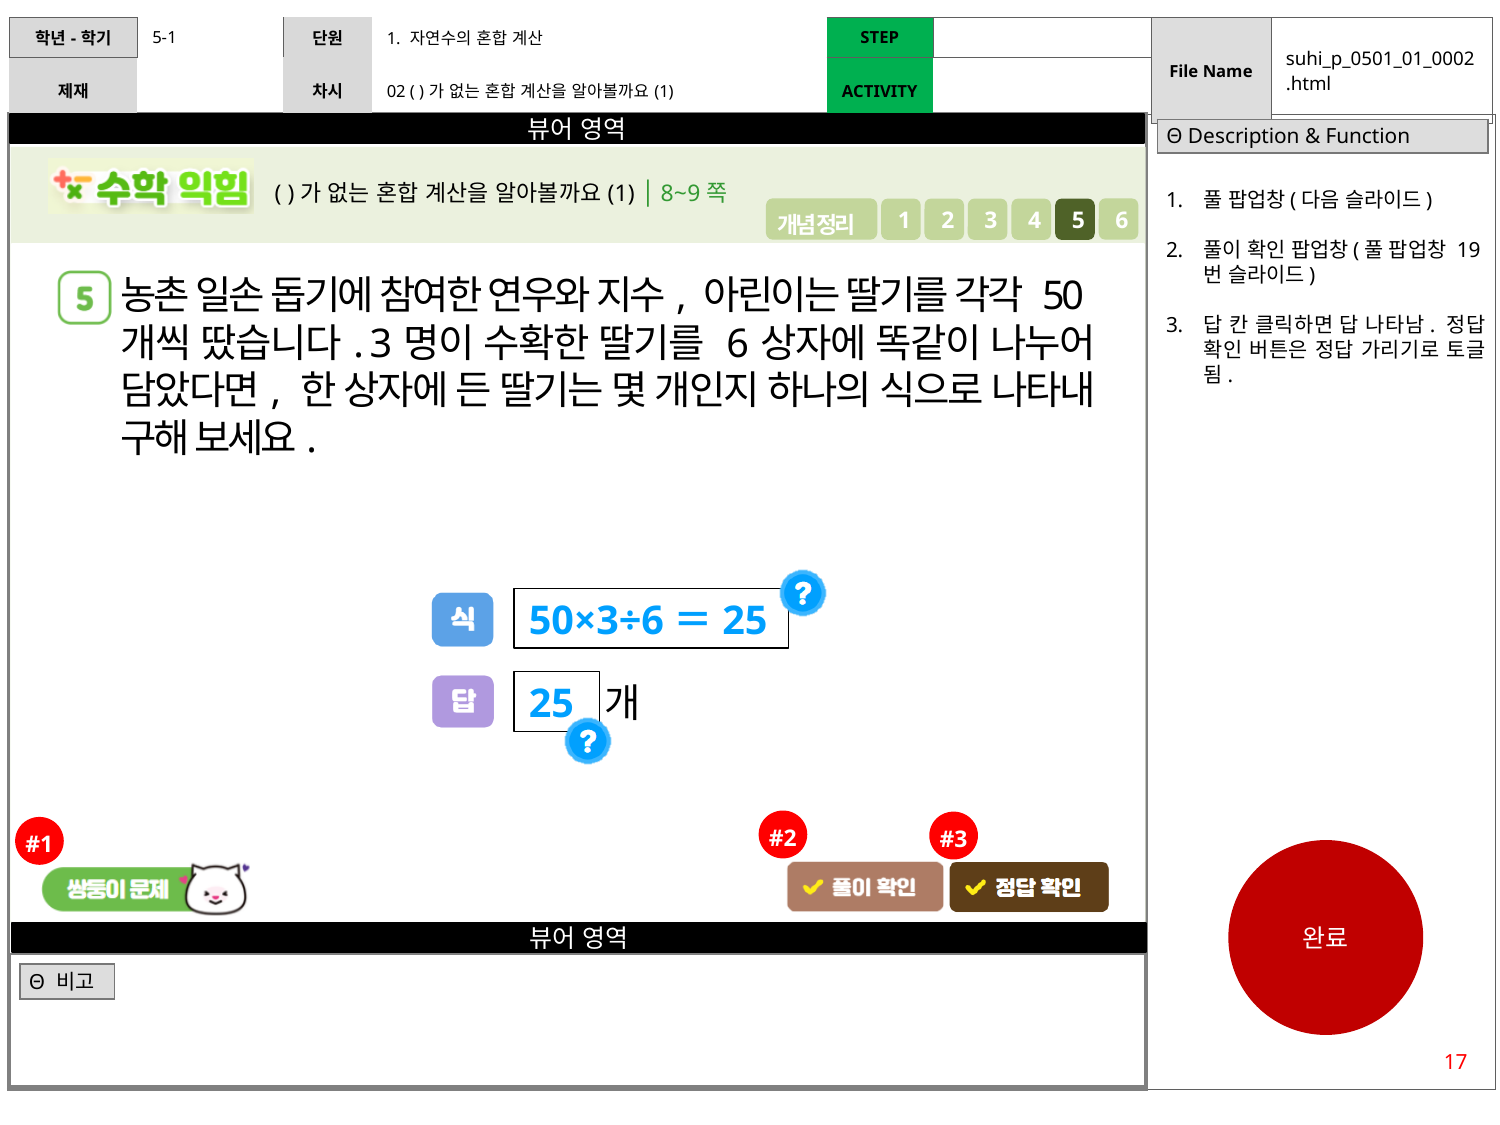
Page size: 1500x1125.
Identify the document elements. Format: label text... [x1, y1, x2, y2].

picture [48, 158, 254, 214]
text_box 농촌 일손 돕기에 참여한 연우와 지수, 아린이는 딸기를 각각 50개씩 땄습니다. 3명이 수확한 딸기를 6상자에 똑같이 나누어 담았다면, 한 상자에 든 딸기는 몇 개인지 하나의 식으로 나타내 구해 보세요. [105, 263, 1109, 468]
picture [431, 588, 498, 649]
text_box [762, 189, 1139, 247]
picture [557, 712, 618, 772]
picture [773, 563, 833, 623]
text_box 개 [589, 670, 656, 734]
text_box #3 [927, 809, 981, 858]
picture [784, 858, 944, 913]
picture [948, 858, 1111, 913]
text_box #1 [13, 814, 66, 867]
table_header Θ Description & Function [1158, 120, 1487, 152]
picture [39, 856, 255, 917]
text_box 풀 팝업창(다음 슬라이드) 풀이 확인 팝업창(풀 팝업창 19번 슬라이드) 답 칸 클릭하면 답 나타남. 정답 확인 버튼은 정답 가리기로 토글 됨. [1151, 179, 1500, 494]
text_box 50×3÷6＝25 [514, 588, 789, 649]
text_box 25 [514, 671, 589, 732]
text_box 완료 [1226, 837, 1426, 1038]
text_box #2 [756, 808, 810, 861]
picture [427, 672, 497, 732]
picture [53, 268, 113, 327]
